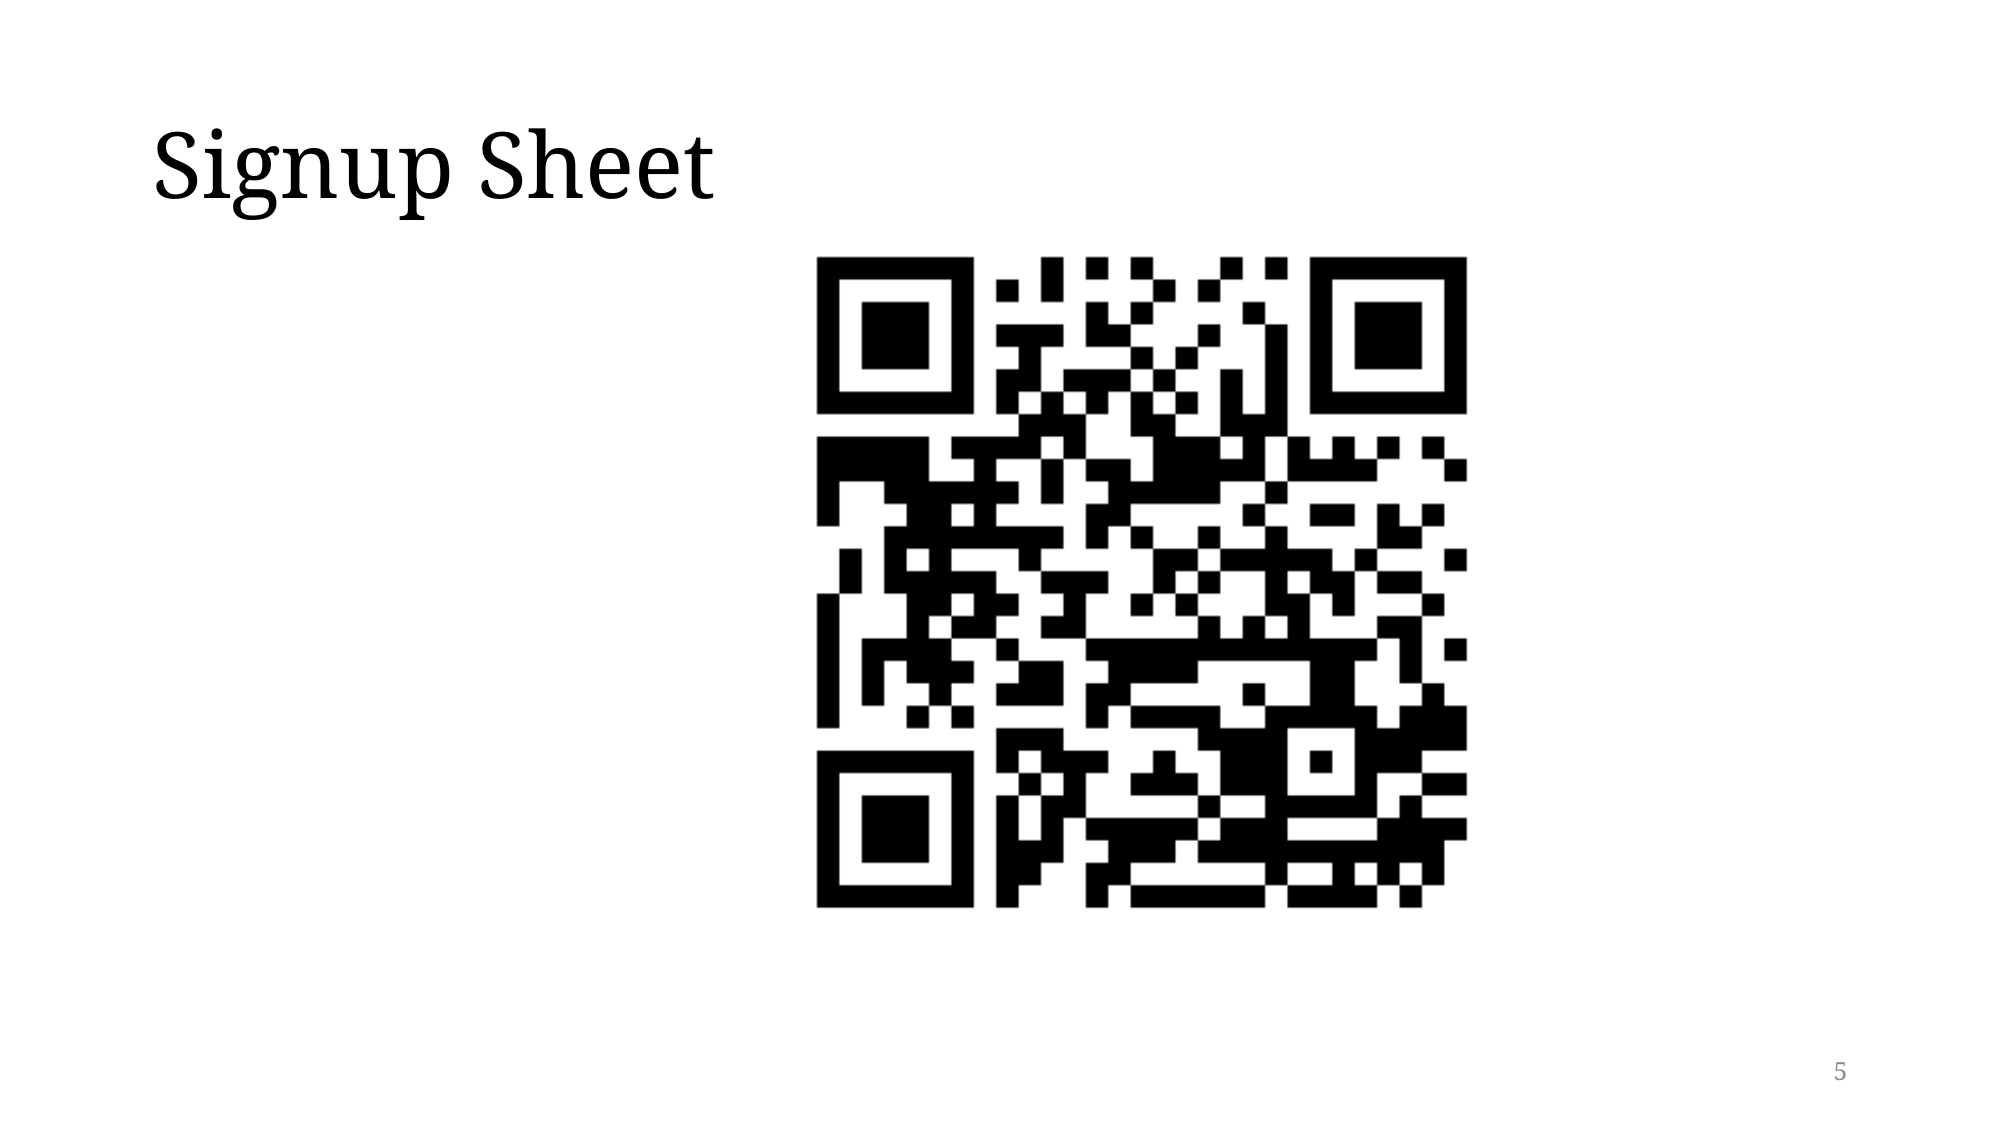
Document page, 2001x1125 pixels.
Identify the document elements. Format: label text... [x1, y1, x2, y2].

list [728, 168, 1557, 998]
slide_number 5 [1412, 1042, 1863, 1103]
title Signup Sheet [137, 59, 1863, 278]
